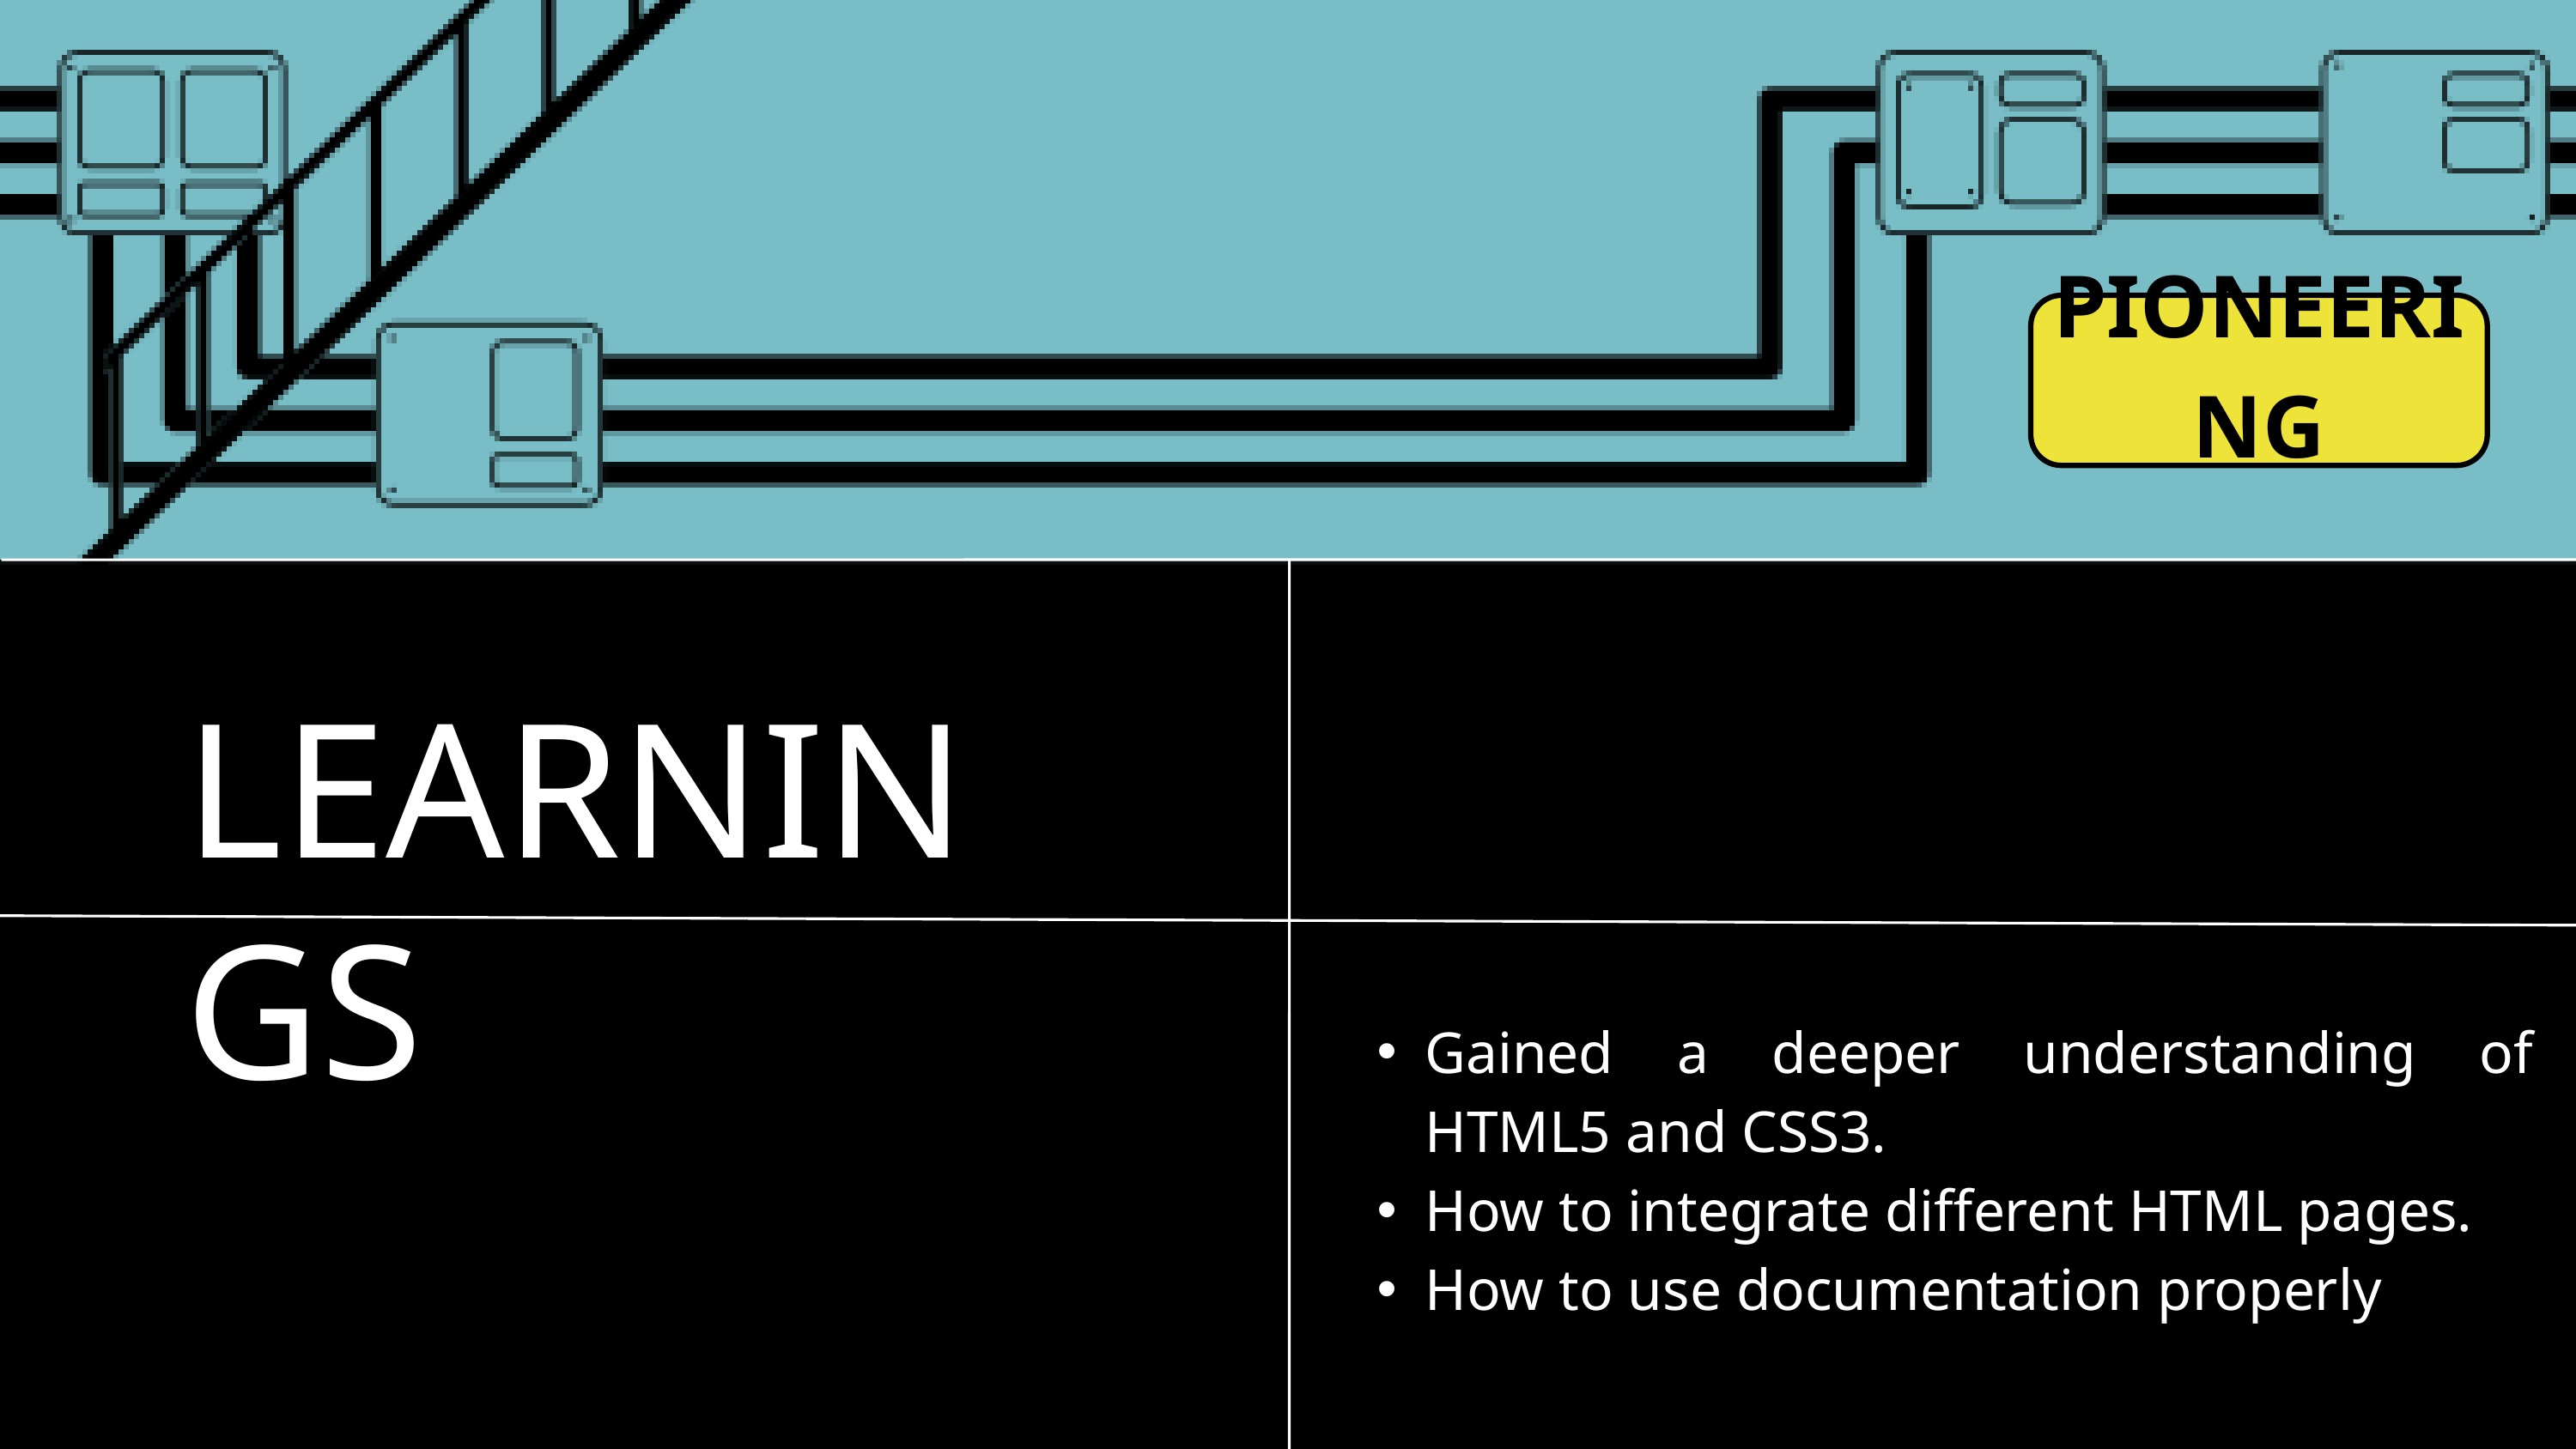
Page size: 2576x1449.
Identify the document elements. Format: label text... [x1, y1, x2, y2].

text_box [0, 0, 2576, 925]
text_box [2030, 294, 2488, 466]
text_box LEARNINGS [185, 674, 1100, 1117]
text_box Gained a deeper understanding of HTML5 and CSS3. How to integrate different HTML pages. How to use documentation properly [1328, 1005, 2535, 1402]
